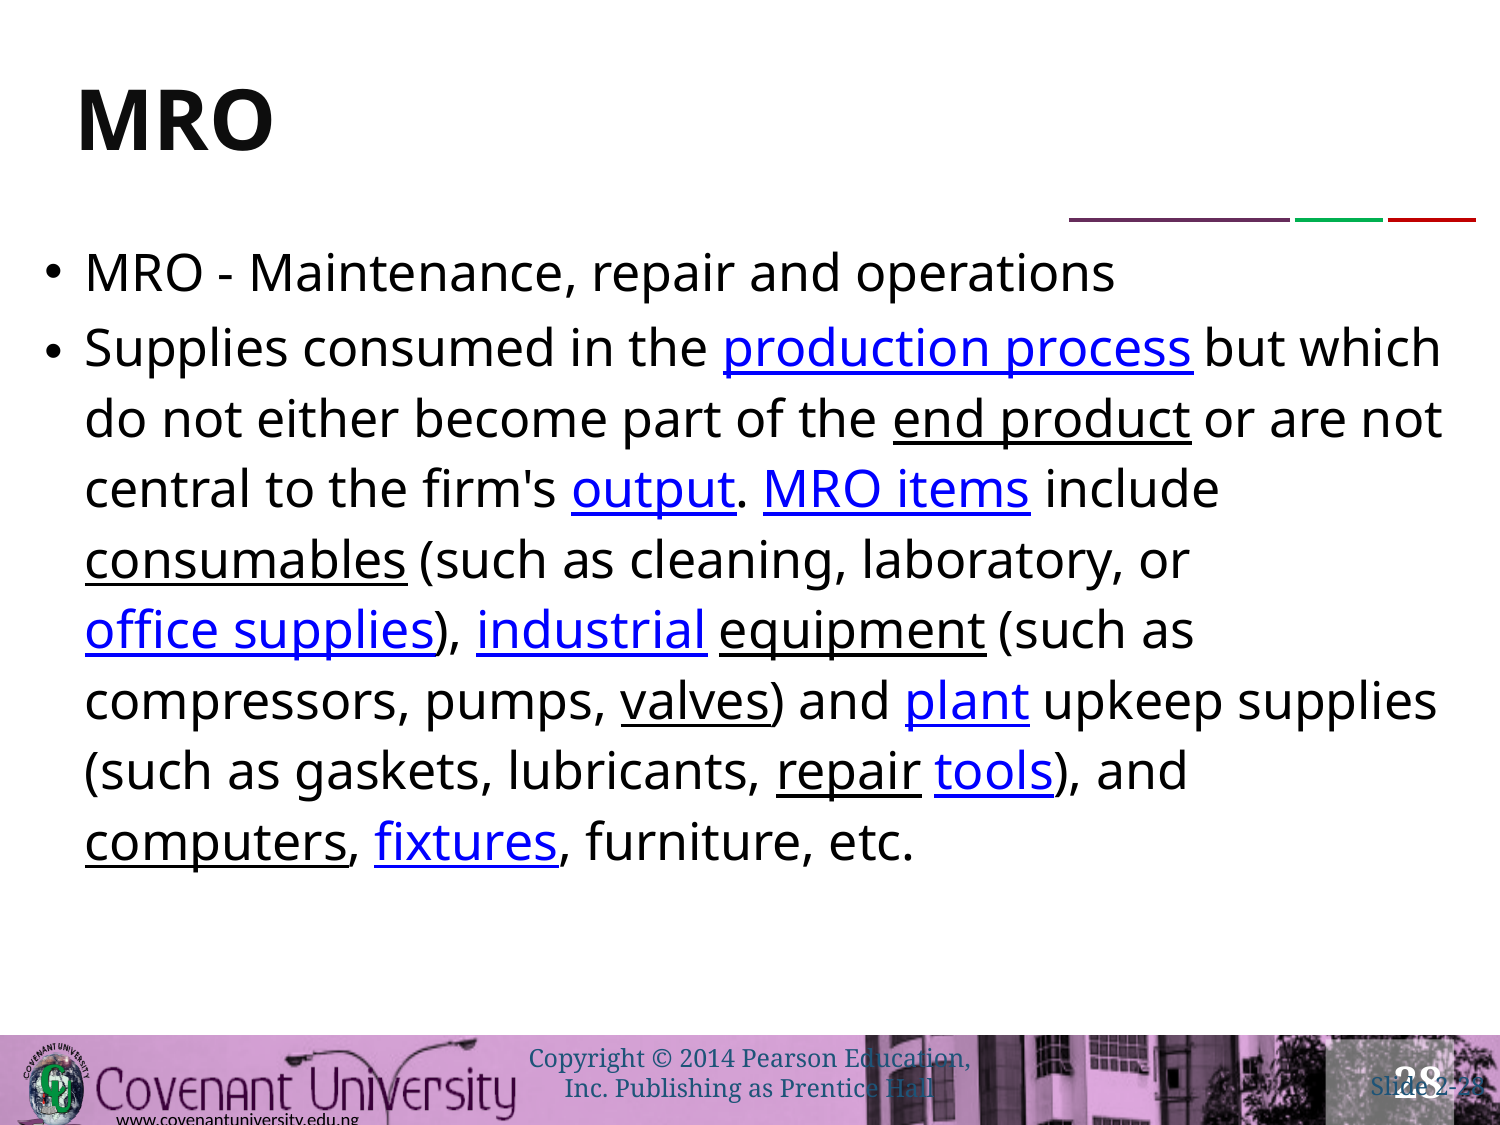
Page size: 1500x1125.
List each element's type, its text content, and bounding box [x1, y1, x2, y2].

title MRO [54, 20, 1500, 213]
slide_number Slide 2-28 [1187, 1050, 1500, 1125]
picture [17, 1036, 804, 1125]
picture [169, 1118, 175, 1125]
footer Copyright © 2014 Pearson Education, Inc. Publishing as Prentice Hall [512, 1042, 988, 1103]
list MRO - Maintenance, repair and operations Supplies consumed in the production process but which do not either become part of the end product or are not central to the firm's output. MRO items include consumables (such as cleaning, laboratory, or office supplies), industrial equipment (such as compressors, pumps, valves) and plant upkeep supplies (such as gaskets, lubricants, repair tools), and computers, fixtures, furniture, etc. [29, 231, 1471, 1024]
